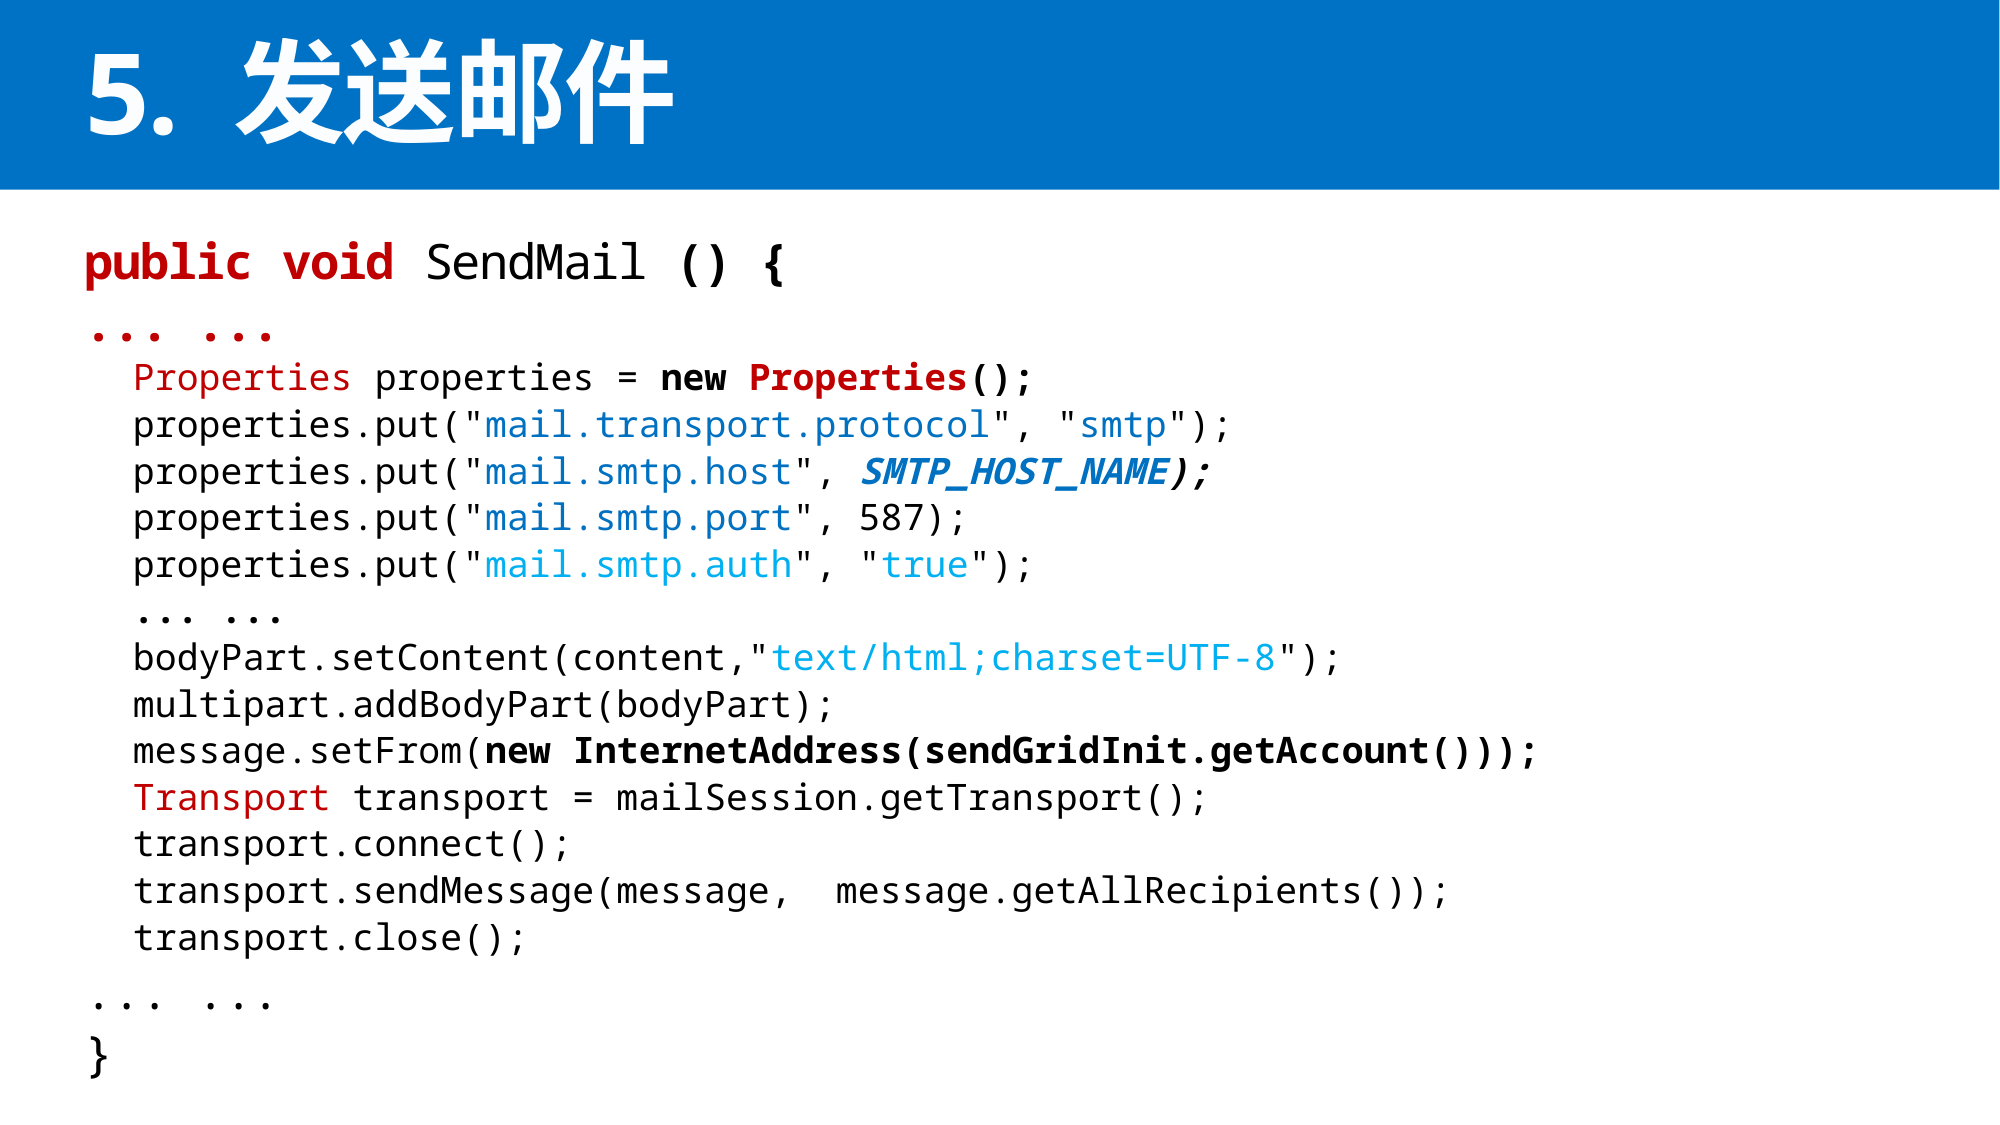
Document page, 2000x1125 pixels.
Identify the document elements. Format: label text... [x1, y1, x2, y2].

list public void SendMail () { ... ... Properties properties = new Properties(); properties.put("mail.transport.protocol", "smtp"); properties.put("mail.smtp.host", SMTP_HOST_NAME); properties.put("mail.smtp.port", 587); properties.put("mail.smtp.auth", "true"); ... ... bodyPart.setContent(content,"text/html;charset=UTF-8"); multipart.addBodyPart(bodyPart); message.setFrom(new InternetAddress(sendGridInit.getAccount())); Transport transport = mailSession.getTransport(); transport.connect(); transport.sendMessage(message, message.getAllRecipients()); transport.close(); ... ... } [85, 237, 1915, 1088]
title 5. 发送邮件 [85, 37, 1914, 161]
